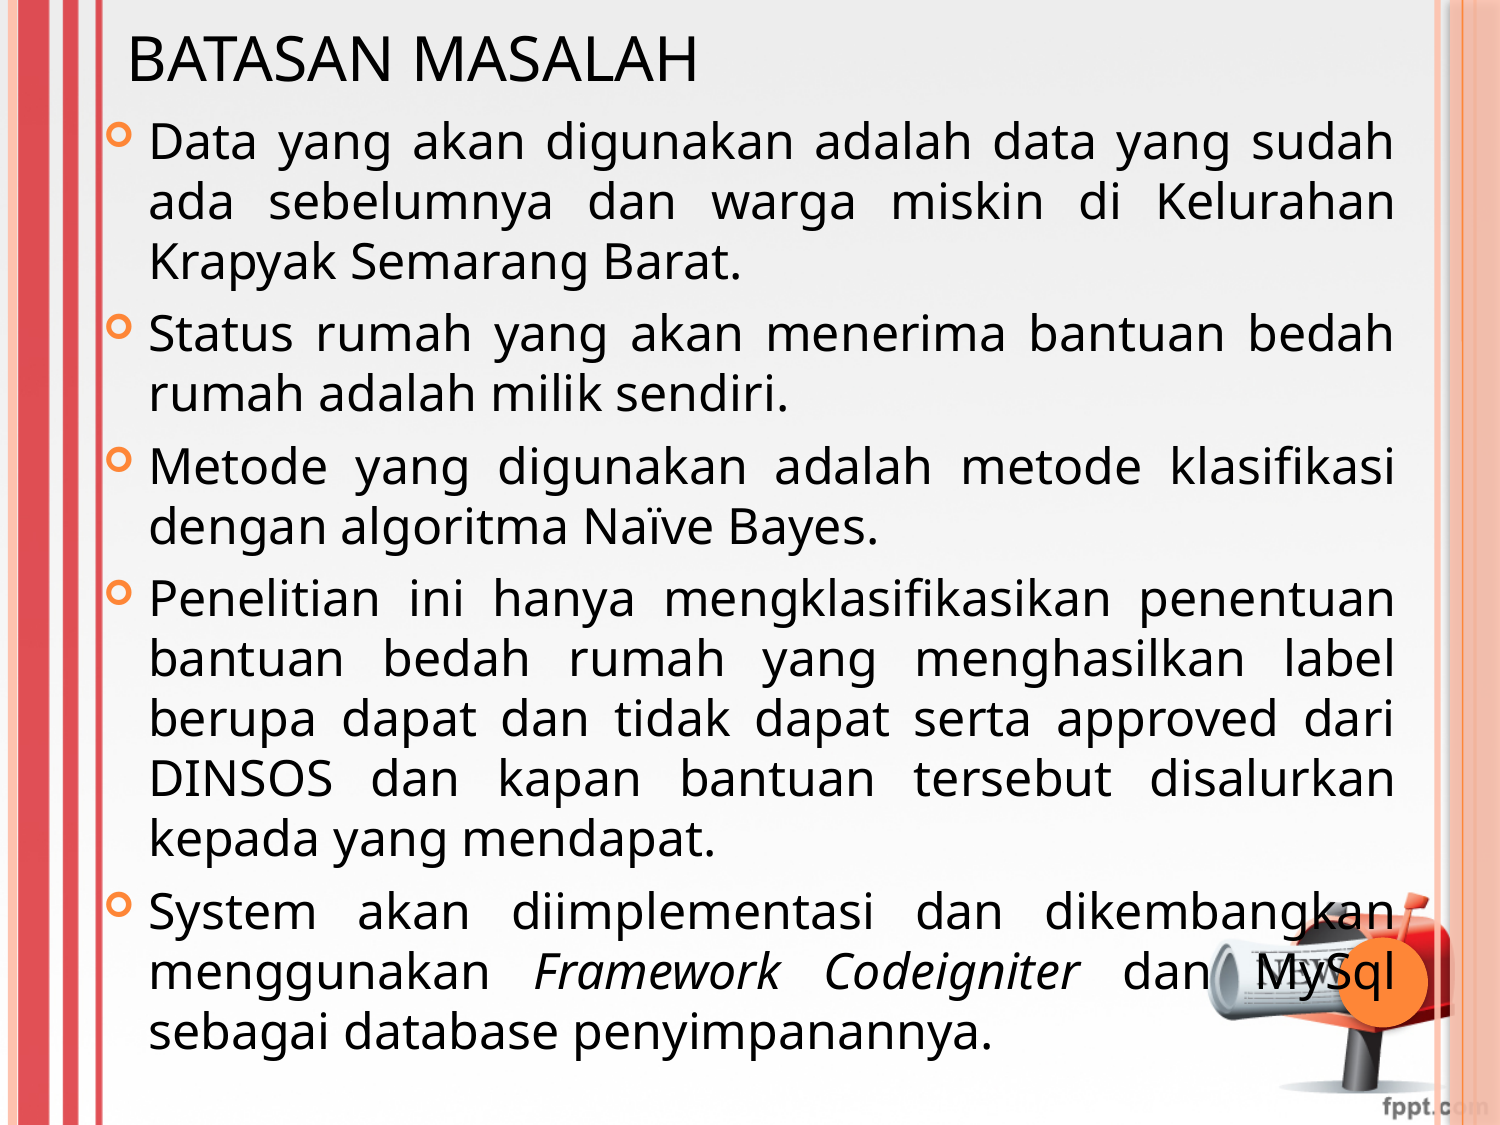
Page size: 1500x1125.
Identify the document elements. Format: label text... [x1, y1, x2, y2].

title Batasan Masalah [112, 0, 1338, 101]
list Data yang akan digunakan adalah data yang sudah ada sebelumnya dan warga miskin di Kelurahan Krapyak Semarang Barat. Status rumah yang akan menerima bantuan bedah rumah adalah milik sendiri. Metode yang digunakan adalah metode klasifikasi dengan algoritma Naïve Bayes. Penelitian ini hanya mengklasifikasikan penentuan bantuan bedah rumah yang menghasilkan label berupa dapat dan tidak dapat serta approved dari DINSOS dan kapan bantuan tersebut disalurkan kepada yang mendapat. System akan diimplementasi dan dikembangkan menggunakan Framework Codeigniter dan MySql sebagai database penyimpanannya. [88, 101, 1412, 1106]
picture [1441, 0, 1449, 1125]
picture [18, 0, 1434, 1125]
picture [0, 0, 7, 1125]
